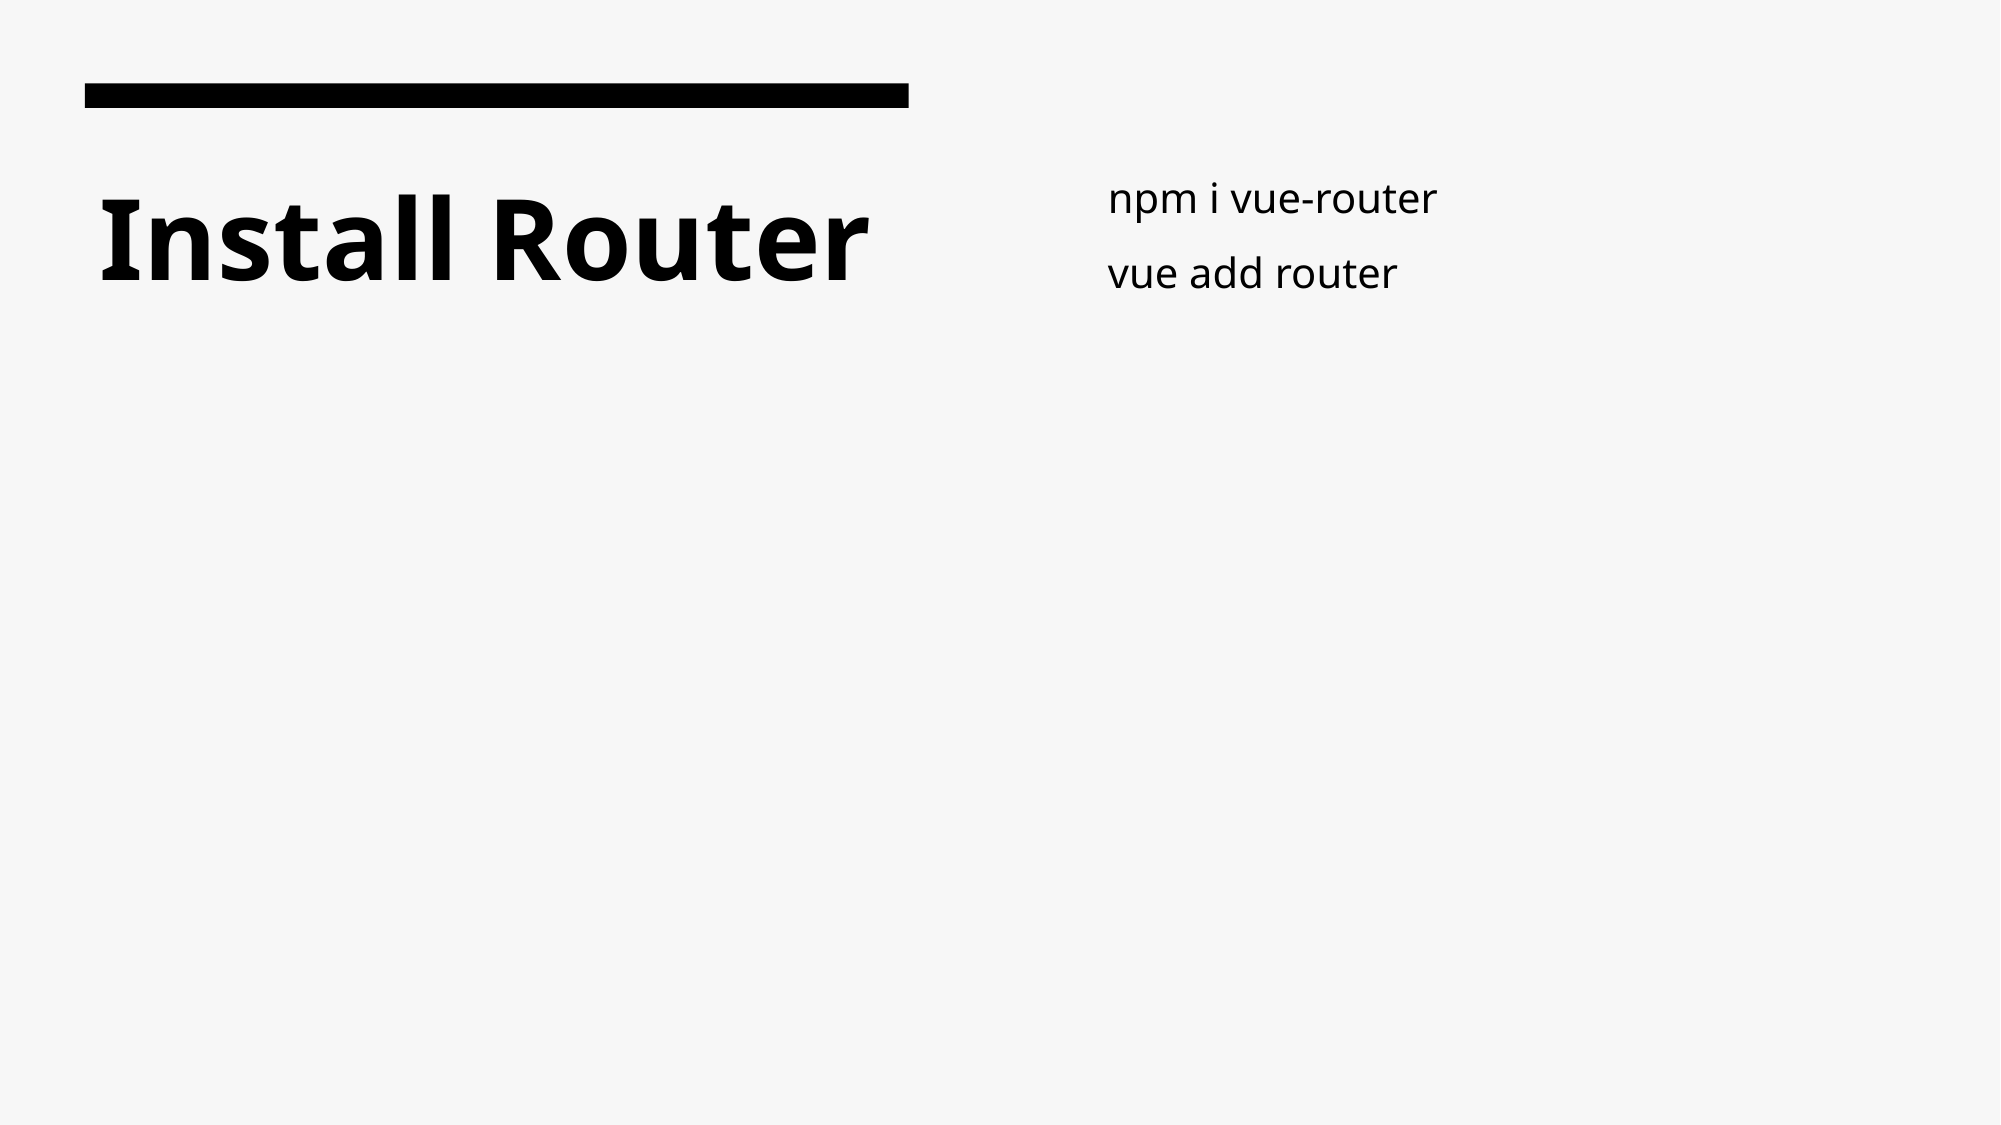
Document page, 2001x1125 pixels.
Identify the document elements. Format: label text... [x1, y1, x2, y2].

list npm i vue-router vue add router [1092, 158, 1917, 958]
title Install Router [84, 160, 909, 960]
